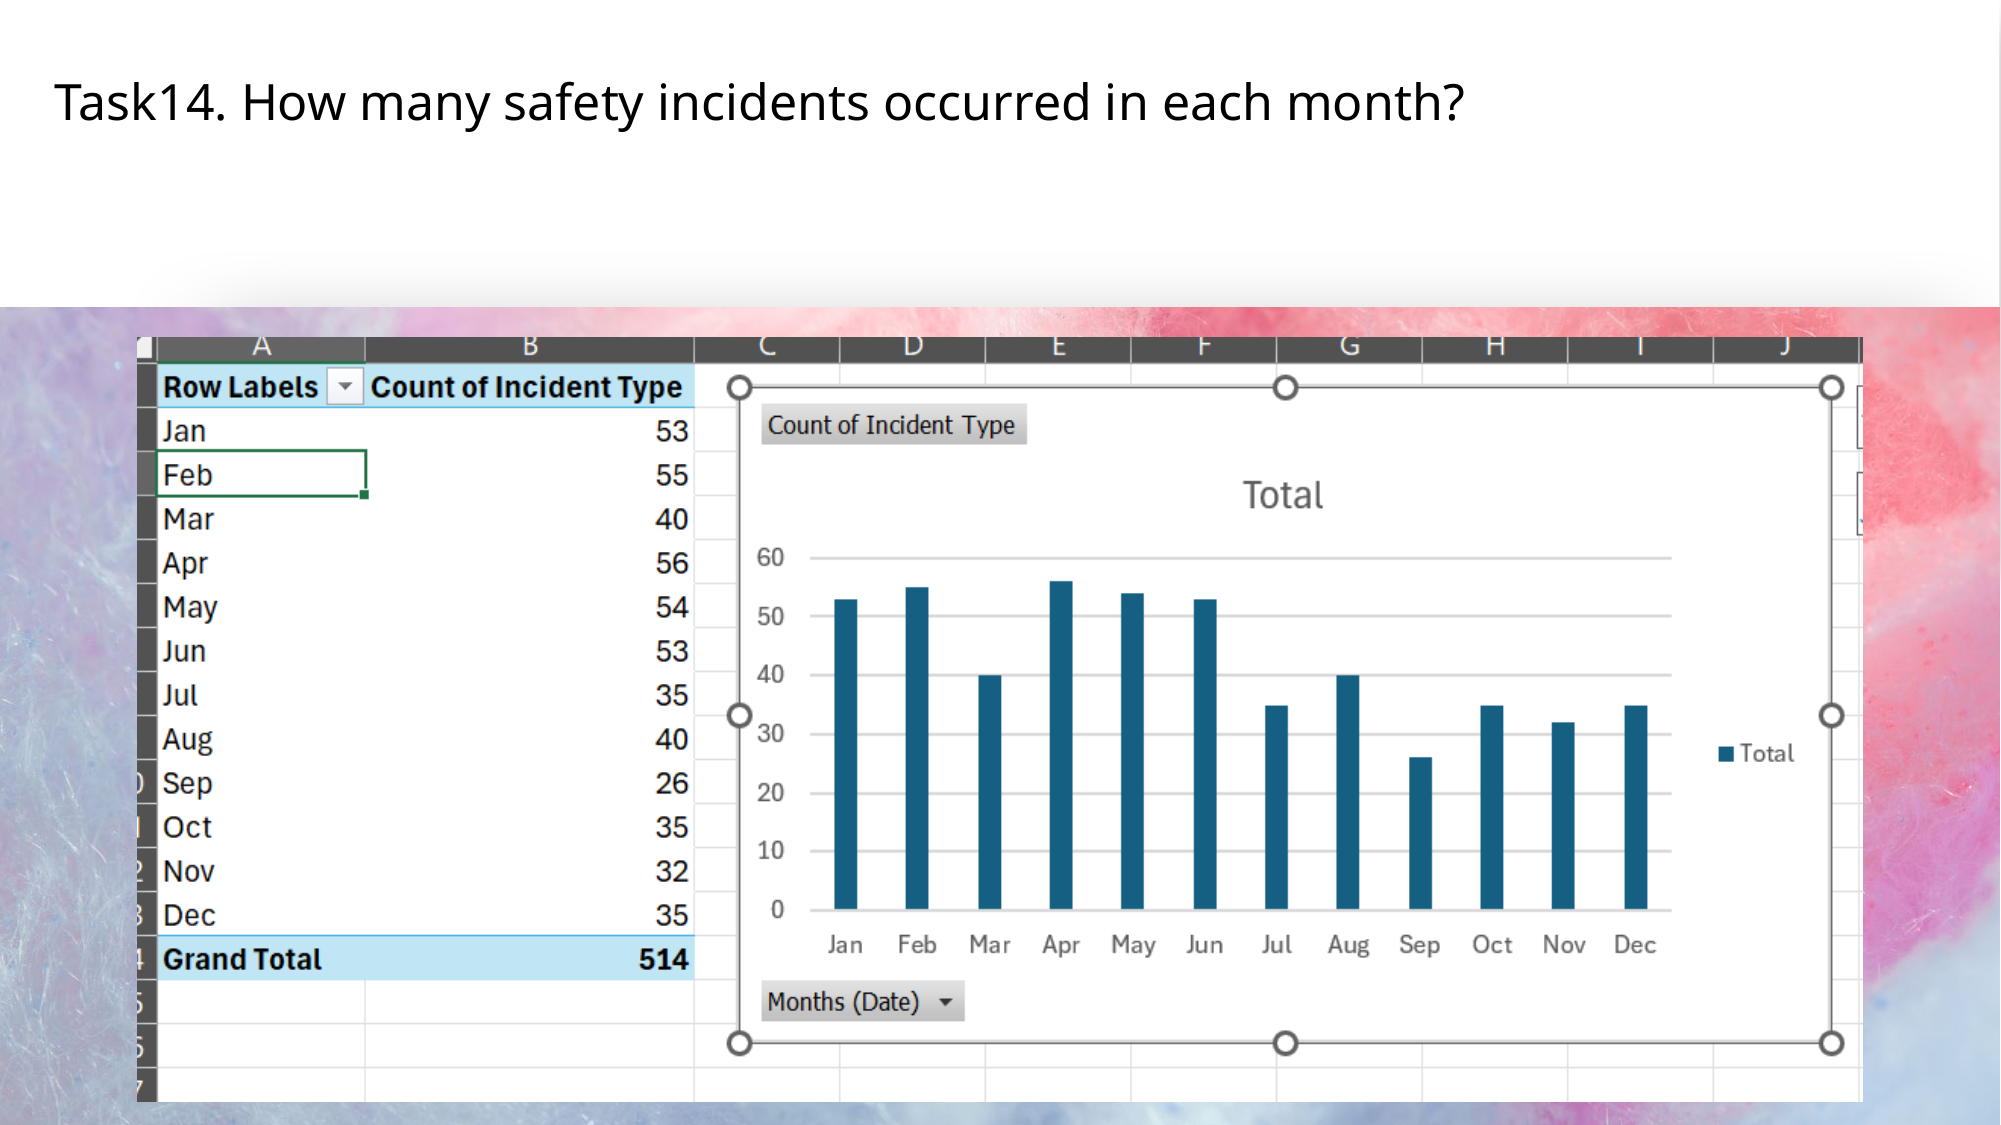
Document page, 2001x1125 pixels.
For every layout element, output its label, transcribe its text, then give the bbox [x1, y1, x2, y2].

picture [0, 307, 2000, 1125]
subtitle Task14. How many safety incidents occurred in each month? [39, 48, 1955, 147]
